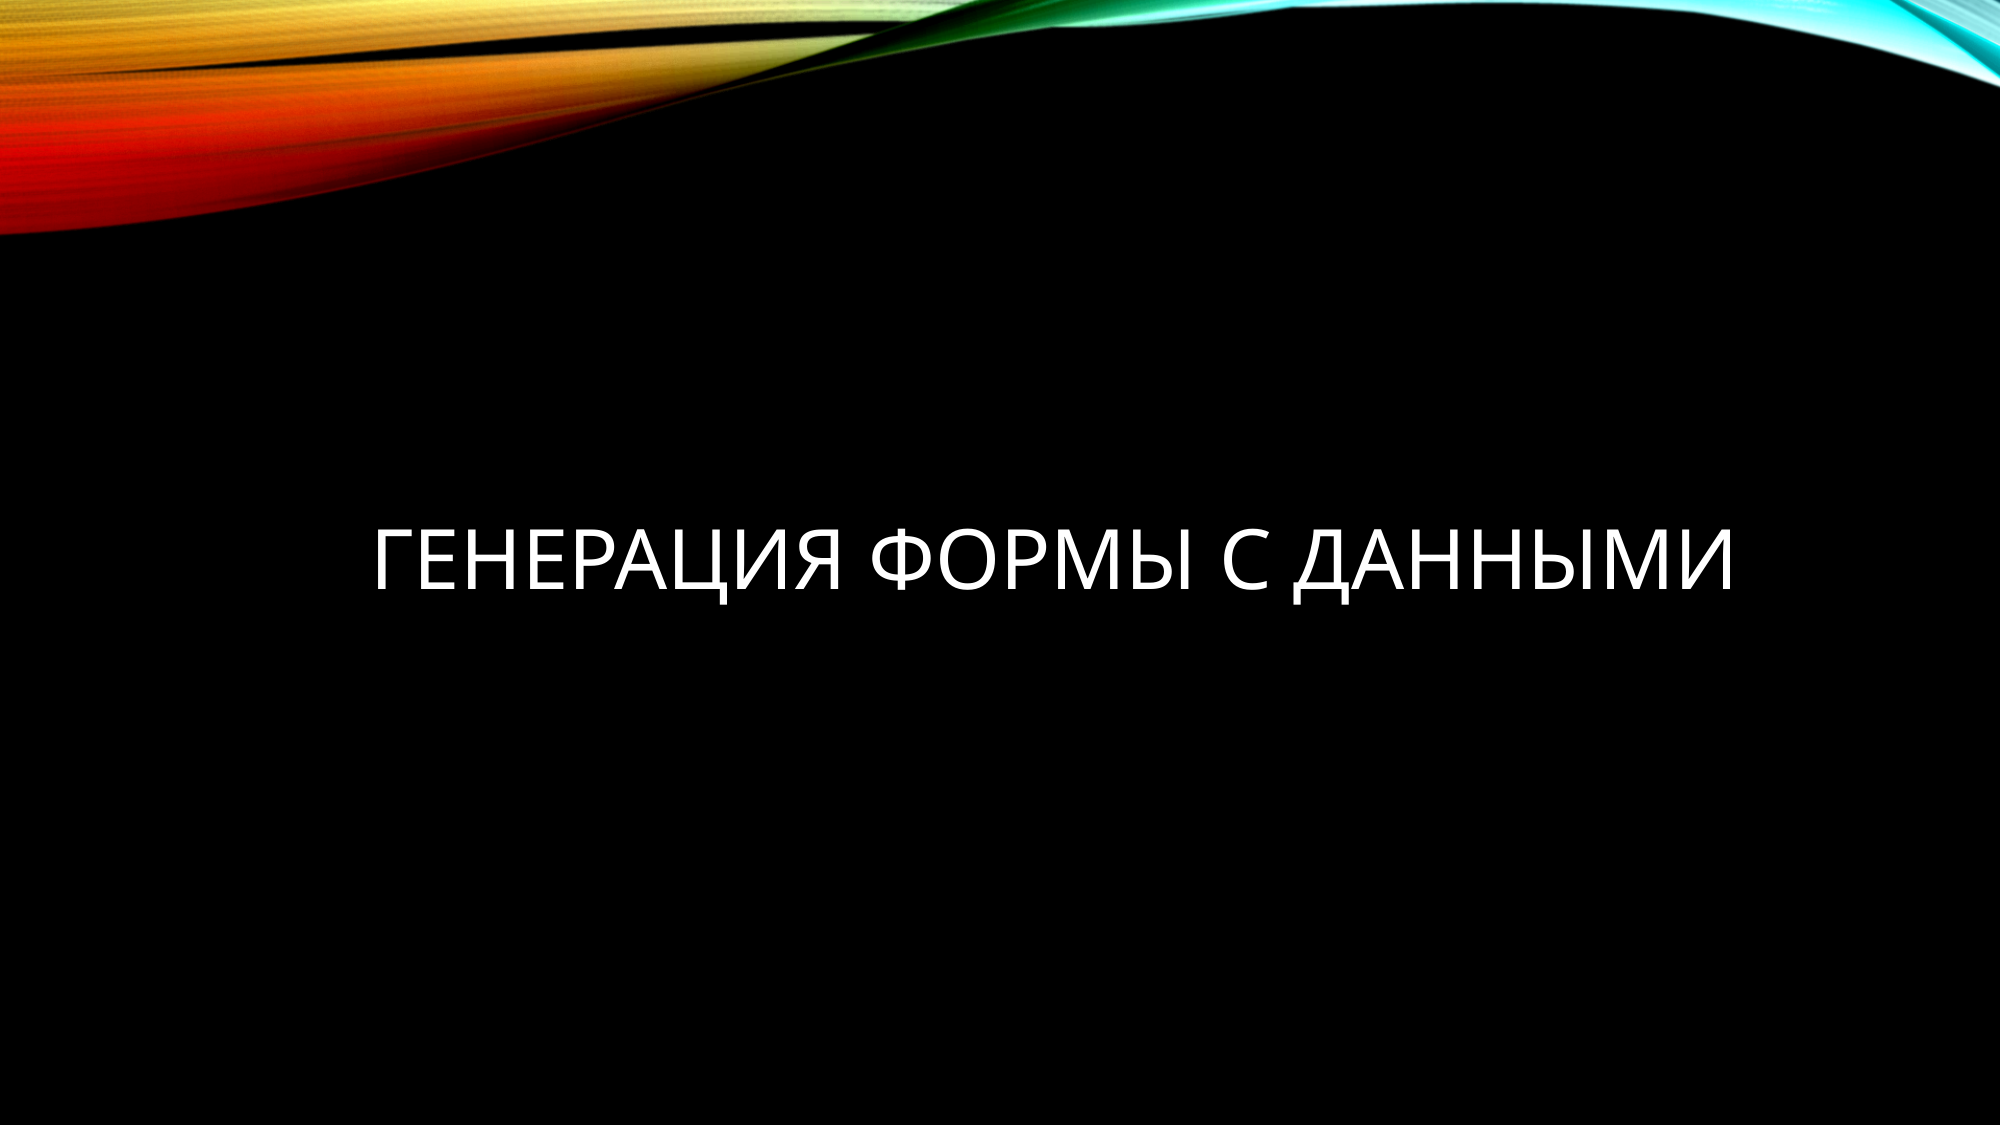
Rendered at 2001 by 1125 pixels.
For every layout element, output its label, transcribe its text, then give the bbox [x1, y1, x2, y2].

picture [0, 0, 2000, 237]
title ГЕНЕРАЦИЯ ФОРМЫ с данными [341, 456, 1755, 669]
